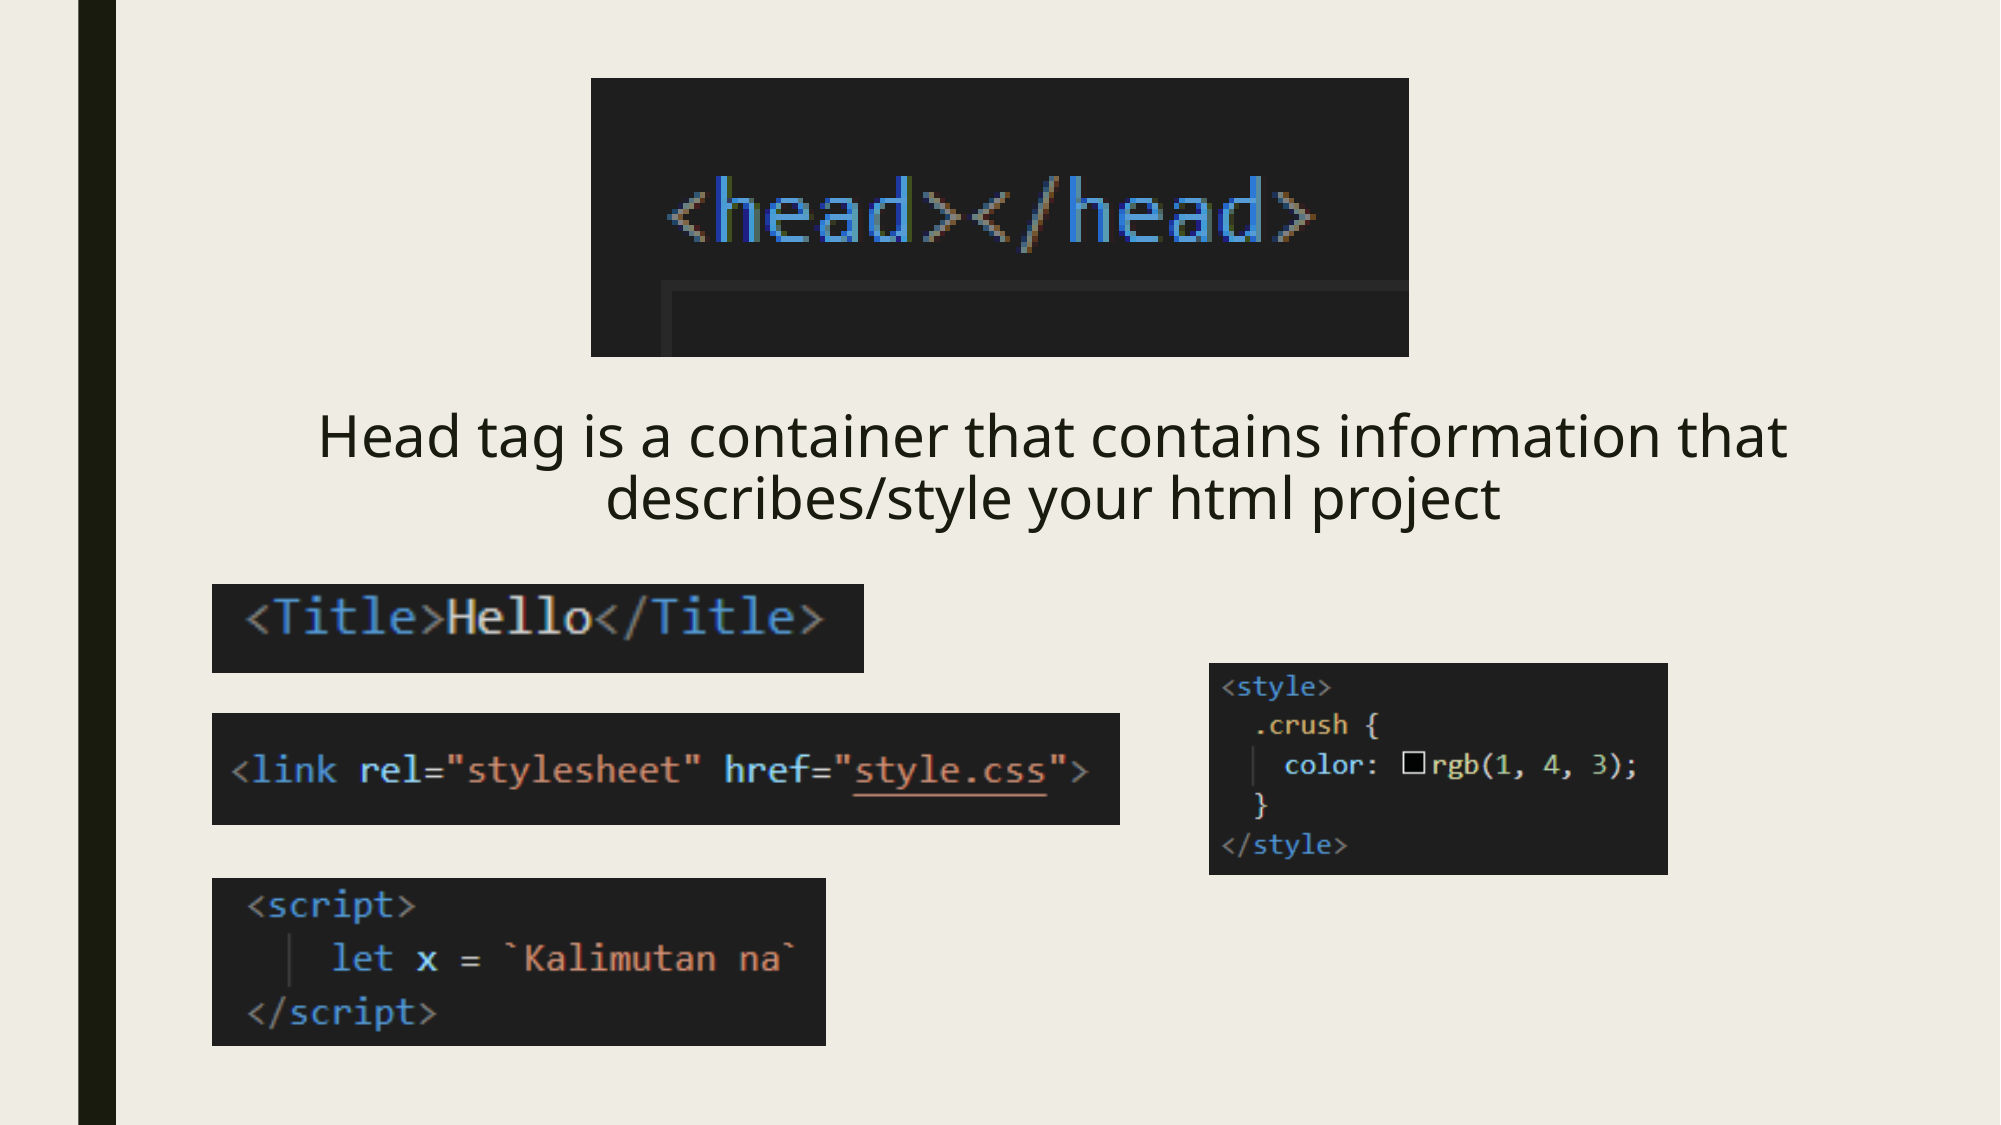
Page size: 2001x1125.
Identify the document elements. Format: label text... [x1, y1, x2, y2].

picture [212, 878, 826, 1046]
picture [212, 713, 1120, 825]
picture [212, 584, 864, 673]
title Head tag is a container that contains information that describes/style your html project [212, 400, 1895, 489]
picture [1209, 663, 1668, 875]
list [591, 78, 1409, 357]
